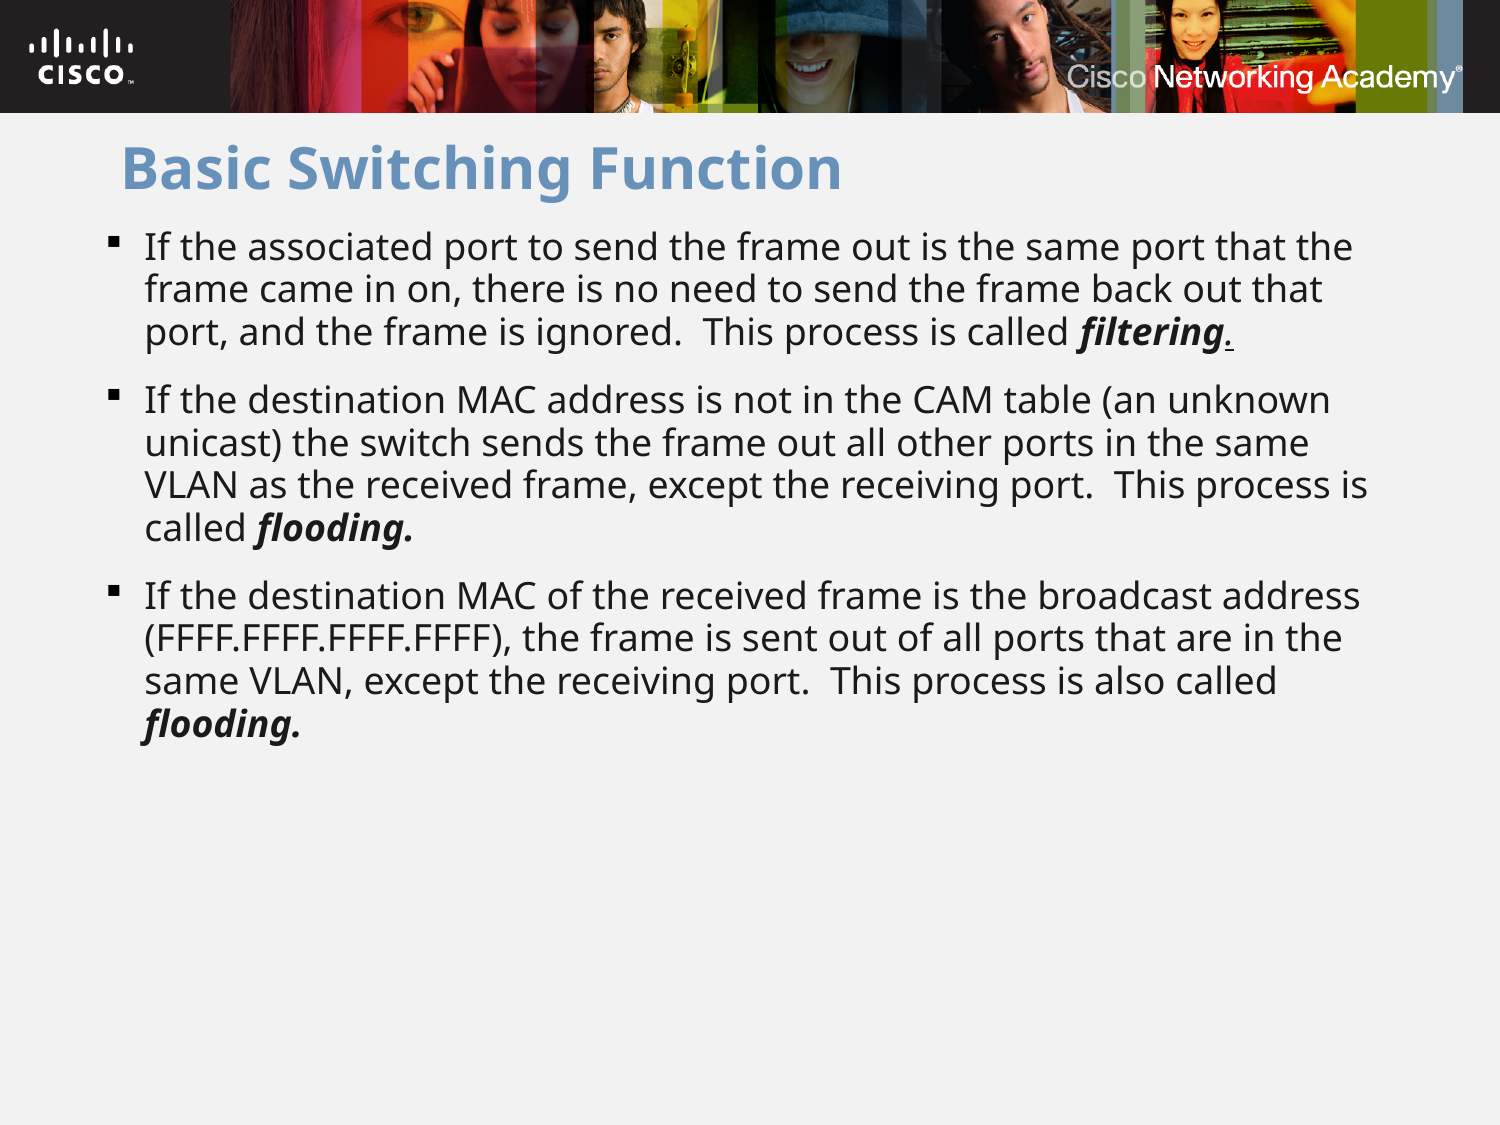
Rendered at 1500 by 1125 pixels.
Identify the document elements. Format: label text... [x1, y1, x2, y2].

title Basic Switching Function [107, 123, 1444, 209]
picture [0, 0, 1500, 113]
list If the associated port to send the frame out is the same port that the frame came in on, there is no need to send the frame back out that port, and the frame is ignored. This process is called filtering. If the destination MAC address is not in the CAM table (an unknown unicast) the switch sends the frame out all other ports in the same VLAN as the received frame, except the receiving port. This process is called flooding. If the destination MAC of the received frame is the broadcast address (FFFF.FFFF.FFFF.FFFF), the frame is sent out of all ports that are in the same VLAN, except the receiving port. This process is also called flooding. [98, 219, 1401, 1012]
